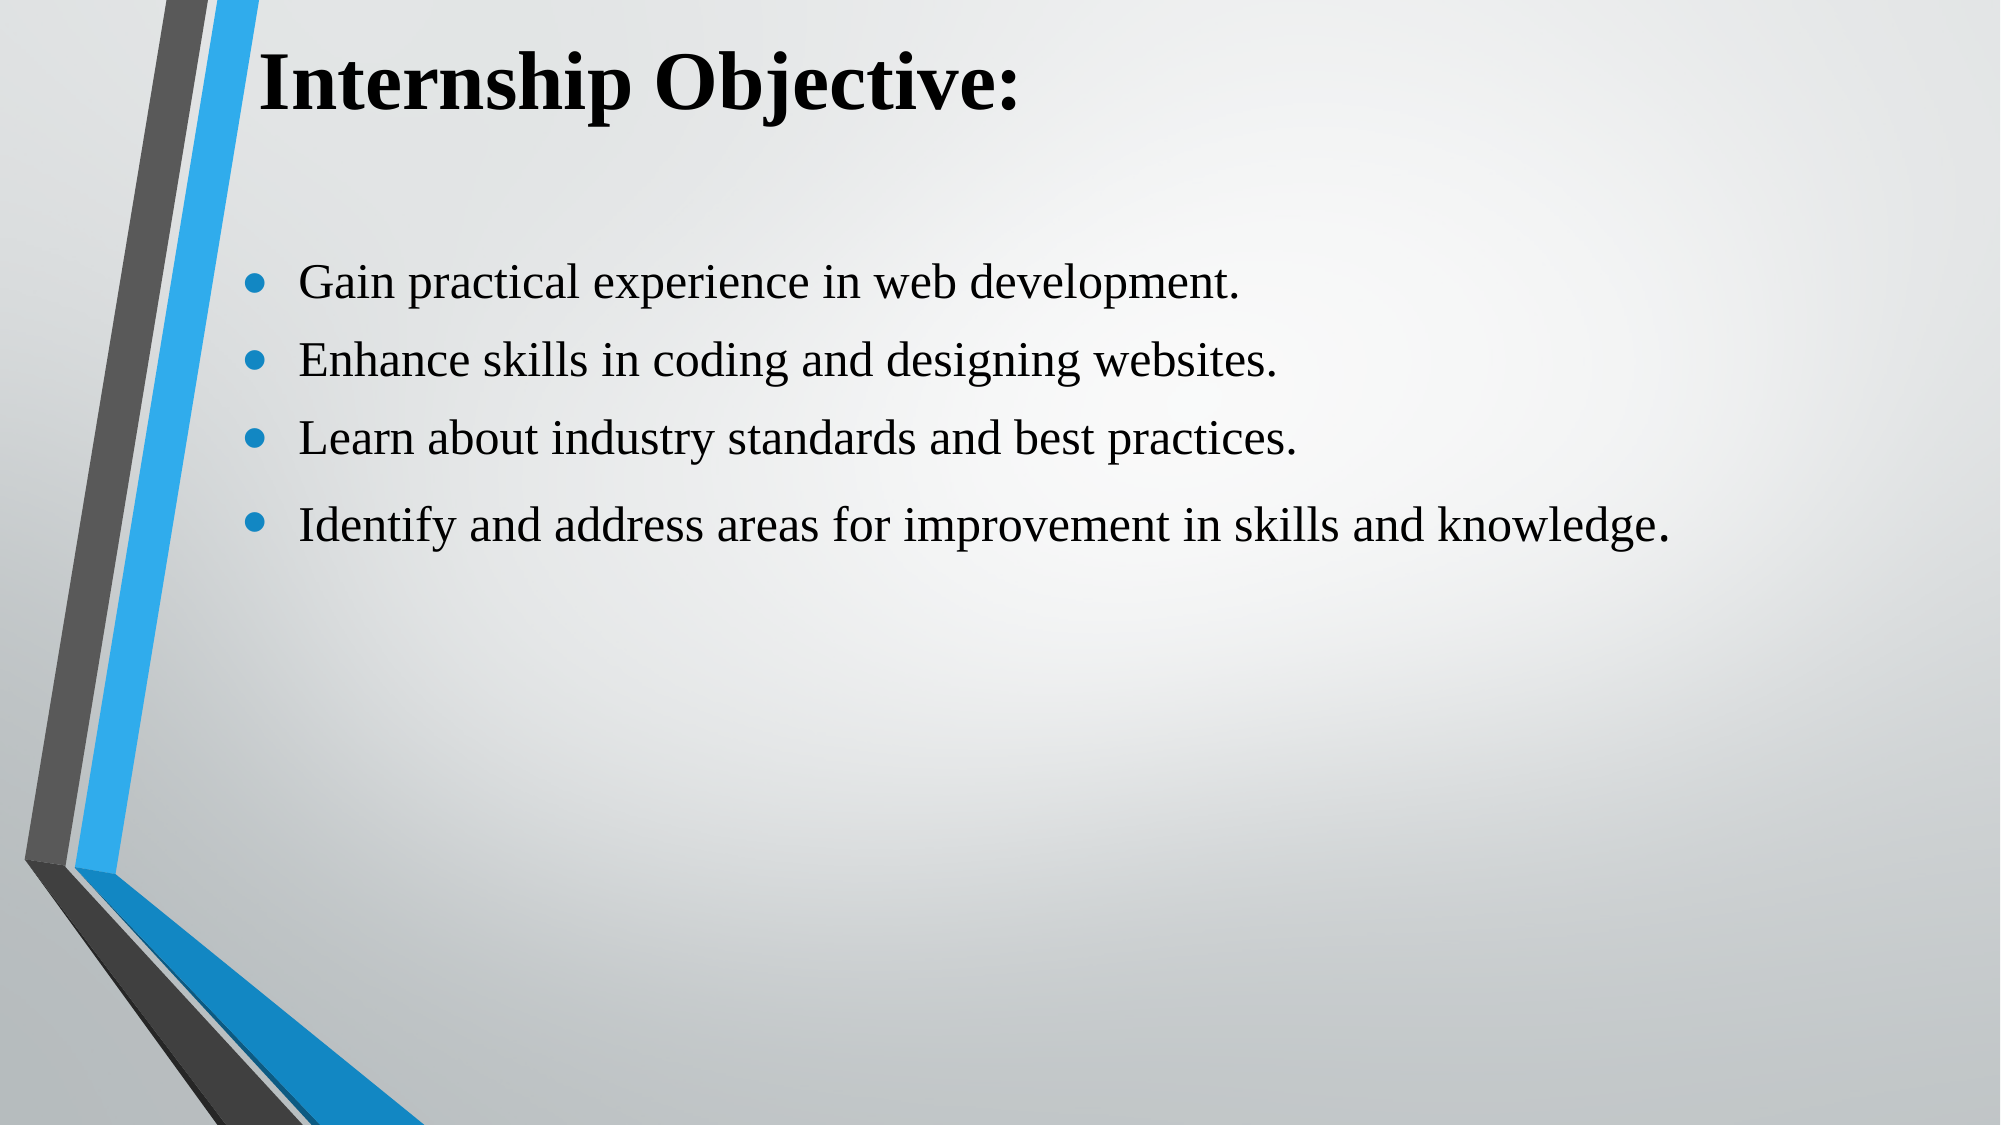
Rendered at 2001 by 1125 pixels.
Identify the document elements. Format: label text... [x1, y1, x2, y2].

title Internship Objective: [196, 22, 1087, 135]
list Gain practical experience in web development. Enhance skills in coding and designing websites. Learn about industry standards and best practices. Identify and address areas for improvement in skills and knowledge. [227, 208, 1839, 673]
